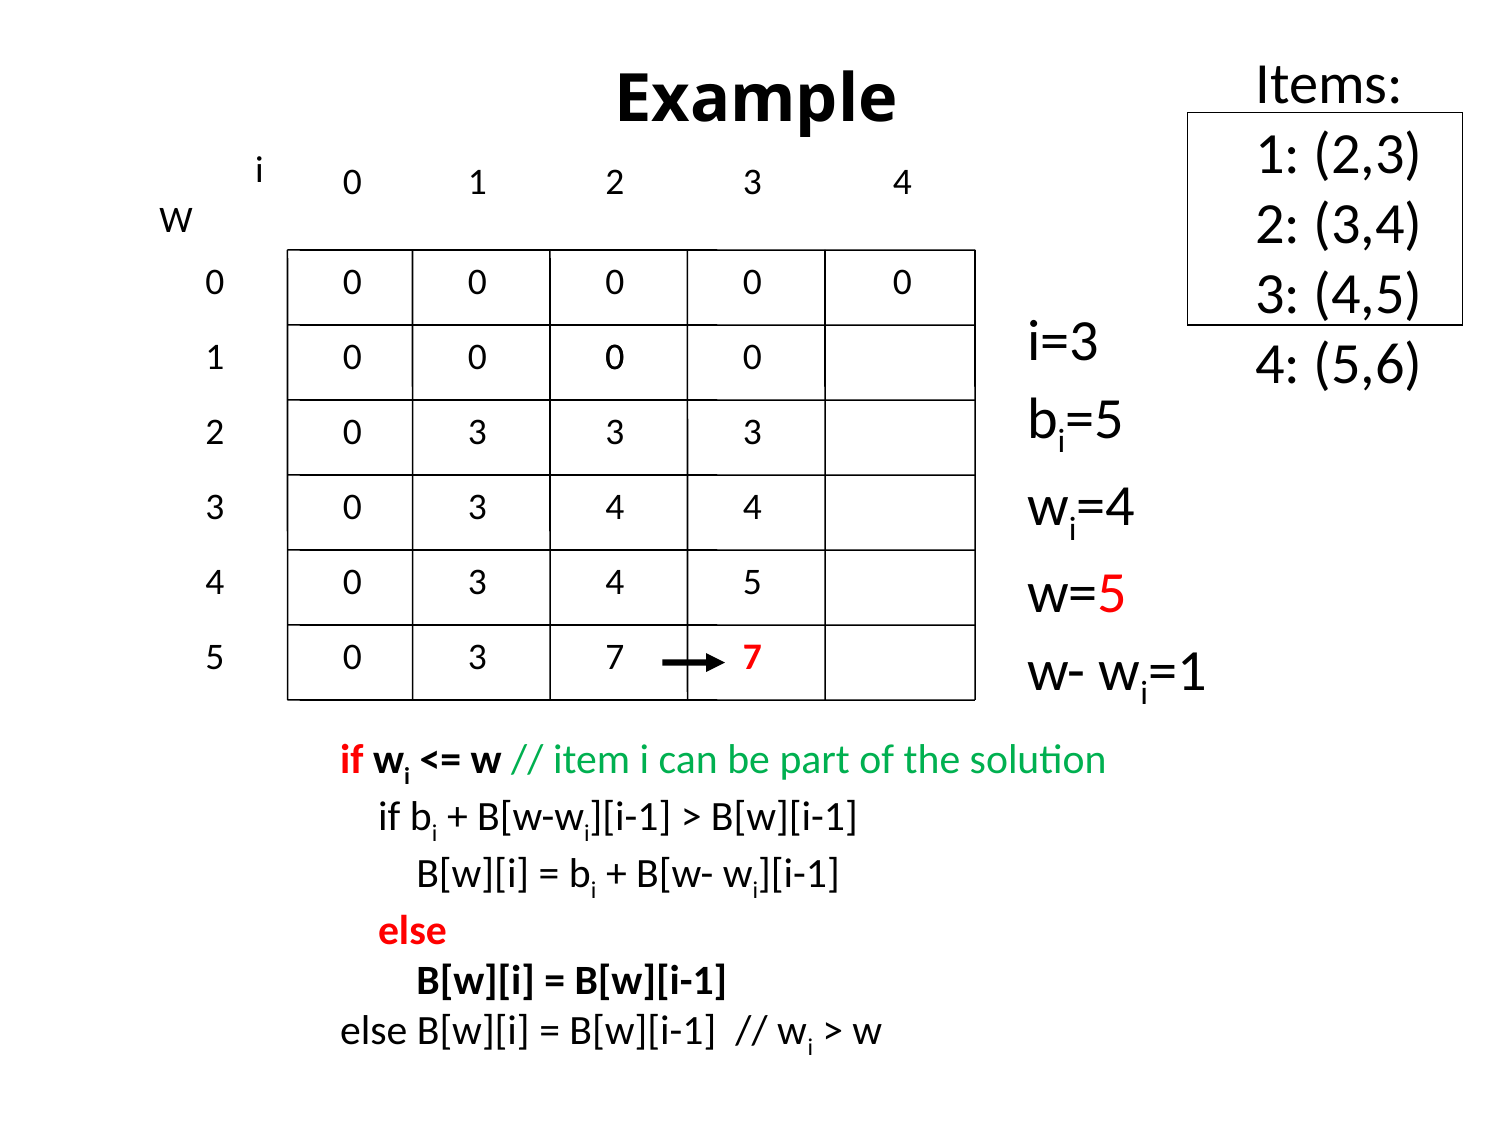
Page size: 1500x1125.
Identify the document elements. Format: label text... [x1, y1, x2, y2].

text_box 0 [328, 249, 377, 310]
text_box 4 [190, 549, 240, 610]
text_box 1 [453, 149, 502, 210]
text_box 0 [728, 249, 777, 310]
text_box 2 [190, 399, 240, 460]
text_box 2 [590, 149, 640, 210]
text_box 0 [590, 249, 640, 310]
text_box 0 [190, 249, 240, 310]
text_box [662, 656, 725, 669]
title Example [350, 50, 1163, 150]
text_box 7 [590, 624, 640, 685]
text_box 7 [728, 624, 777, 685]
text_box 3 [453, 474, 502, 535]
text_box 4 [728, 474, 777, 535]
text_box 0 [328, 399, 377, 460]
text_box if wi <= w // item i can be part of the solution if bi + B[w-wi][i-1] > B[w][i-1] B[w][i] = bi + B[w- wi][i-1] else B[w][i] = B[w][i-1] else B[w][i] = B[w][i-1] // wi > w [287, 724, 1425, 1068]
text_box 3 [453, 624, 502, 685]
text_box 0 [328, 549, 377, 610]
text_box 0 [328, 474, 377, 535]
text_box 4 [878, 149, 927, 210]
text_box 0 [453, 324, 502, 385]
text_box W [144, 187, 208, 248]
text_box i [240, 137, 279, 198]
text_box 0 [328, 624, 377, 685]
text_box 0 [878, 249, 927, 310]
text_box 0 [590, 324, 640, 385]
text_box Items: 1: (2,3) 2: (3,4) 3: (4,5) 4: (5,6) [1240, 325, 1451, 403]
text_box 4 [590, 474, 640, 535]
text_box [1187, 112, 1463, 325]
text_box 5 [728, 549, 777, 610]
text_box 5 [190, 624, 240, 685]
text_box 0 [328, 149, 377, 210]
text_box 1 [190, 324, 240, 385]
text_box 3 [728, 399, 777, 460]
text_box 3 [453, 399, 502, 460]
text_box 3 [728, 149, 777, 210]
text_box 4 [590, 549, 640, 610]
text_box 3 [453, 549, 502, 610]
text_box 0 [728, 324, 777, 385]
text_box i=3 bi=5 wi=4 w=5 w- wi=1 [1012, 287, 1250, 719]
text_box 3 [190, 474, 240, 535]
text_box 0 [328, 324, 377, 385]
text_box 0 [453, 249, 502, 310]
text_box 3 [590, 399, 640, 460]
text_box Items: 1: (2,3) 2: (3,4) 3: (4,5) 4: (5,6) [1240, 37, 1451, 112]
